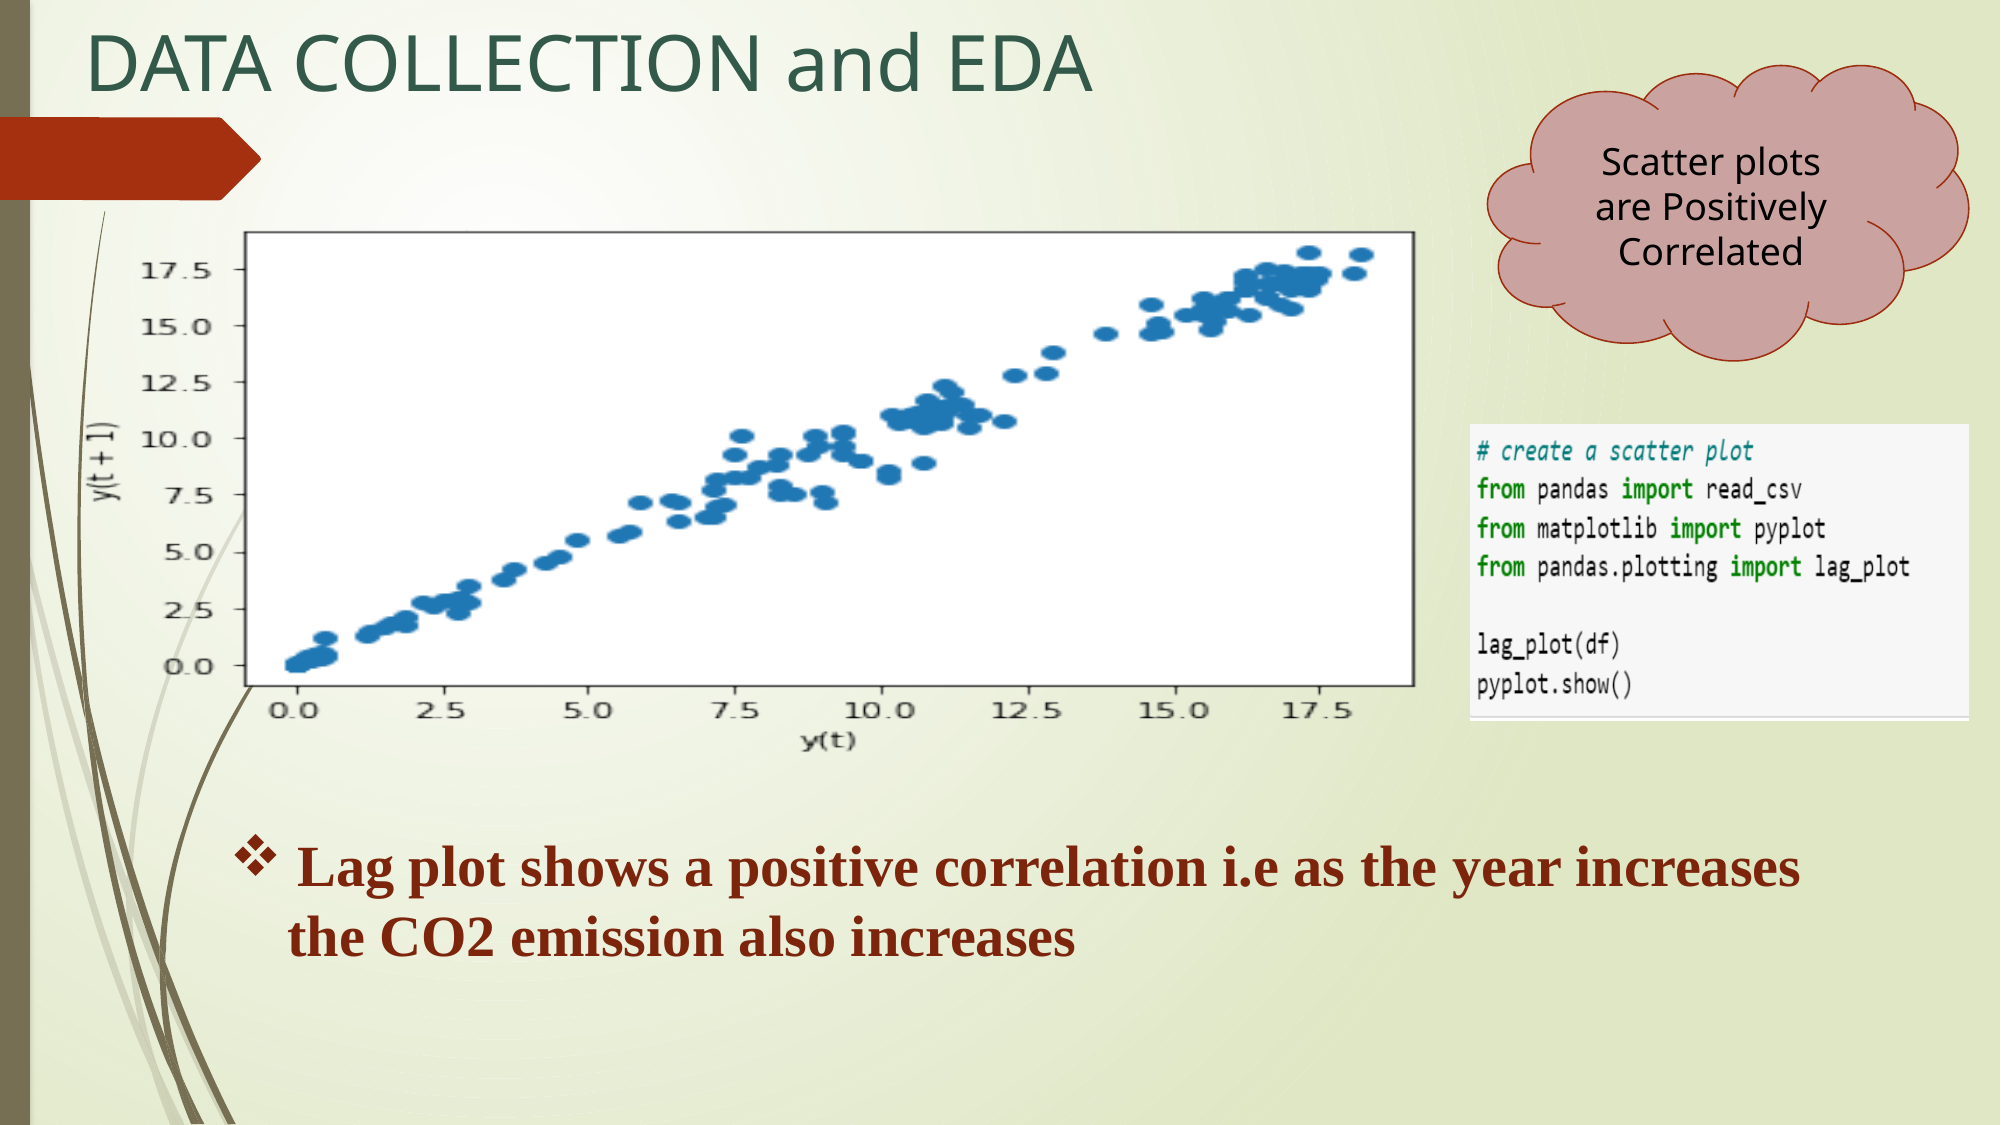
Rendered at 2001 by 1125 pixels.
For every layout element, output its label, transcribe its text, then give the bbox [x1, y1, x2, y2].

picture [1470, 424, 1969, 721]
text_box Lag plot shows a positive correlation i.e as the year increases the CO2 emission also increases [214, 820, 2000, 975]
text_box Scatter plots are Positively Correlated [1486, 64, 1970, 362]
title DATA COLLECTION and EDA [69, 6, 1795, 115]
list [66, 218, 1438, 766]
